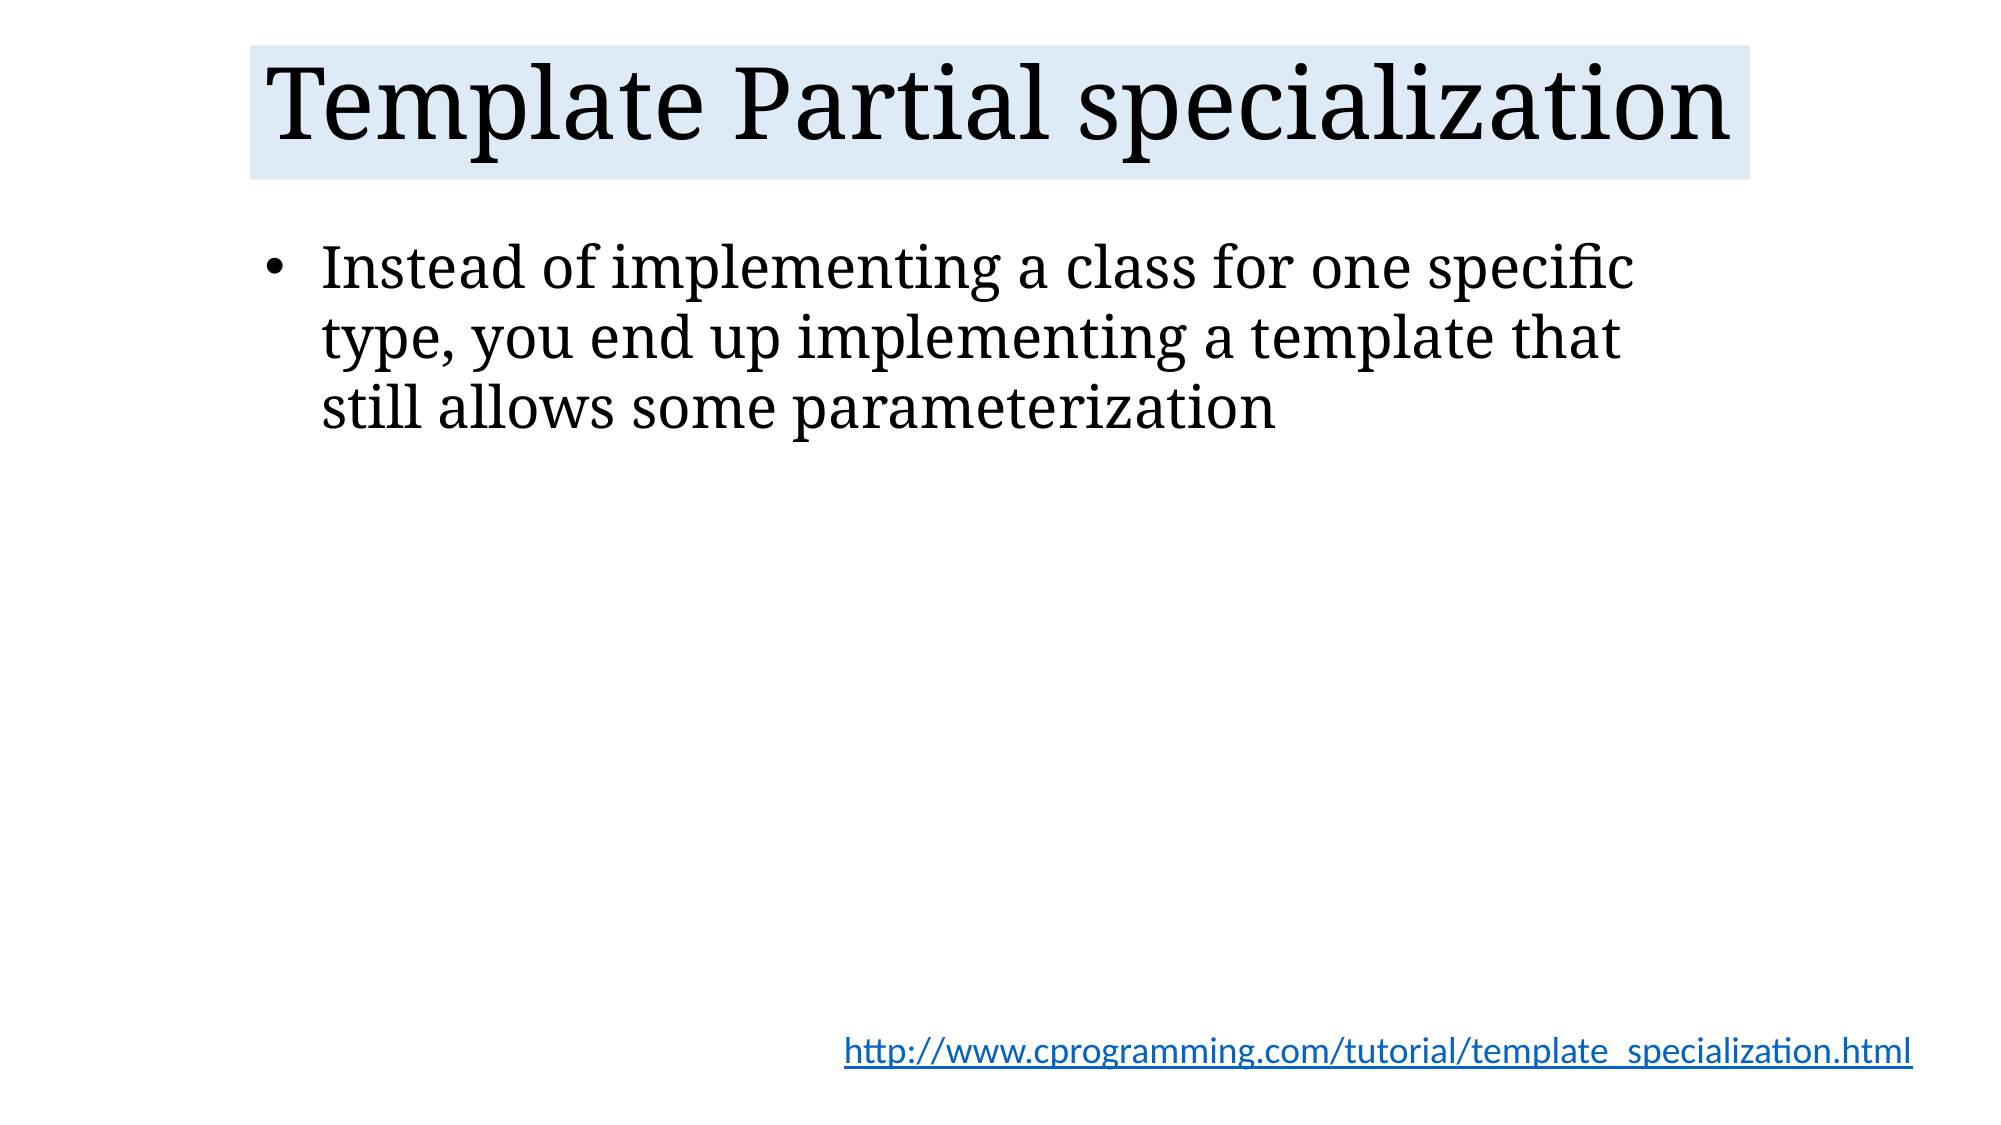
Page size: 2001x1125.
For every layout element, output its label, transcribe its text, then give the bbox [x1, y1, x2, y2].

text_box http://www.cprogramming.com/tutorial/template_specialization.html [829, 1018, 2000, 1124]
text_box Template Partial specialization [249, 45, 1750, 180]
text_box Instead of implementing a class for one specific type, you end up implementing a template that still allows some parameterization [249, 223, 1750, 448]
